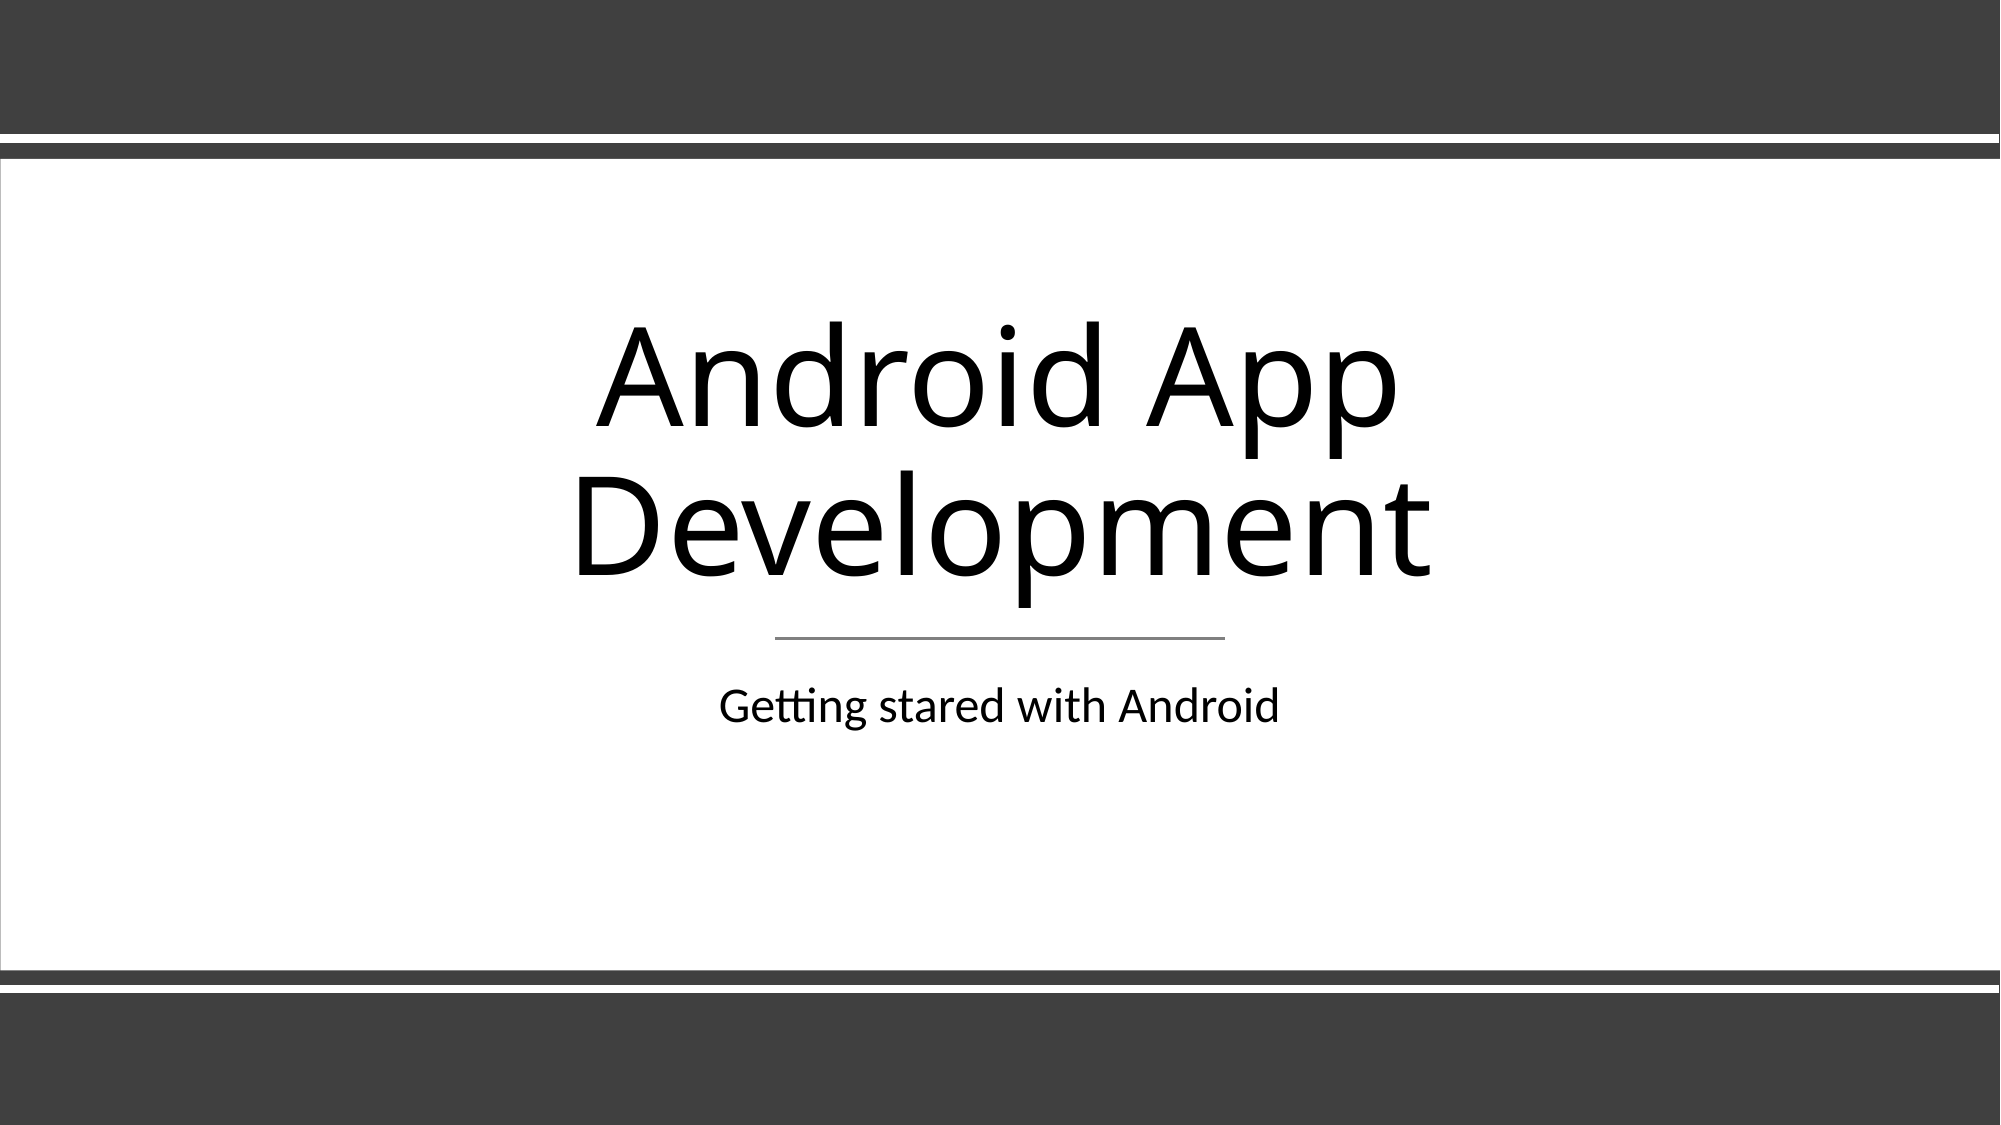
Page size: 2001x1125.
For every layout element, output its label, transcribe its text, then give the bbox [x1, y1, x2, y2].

text_box [0, 0, 2000, 138]
subtitle Getting stared with Android [130, 671, 1870, 860]
text_box [0, 971, 2000, 988]
text_box [0, 158, 2000, 971]
text_box [0, 990, 2000, 1125]
title Android App Development [130, 256, 1870, 613]
text_box [0, 139, 2000, 158]
